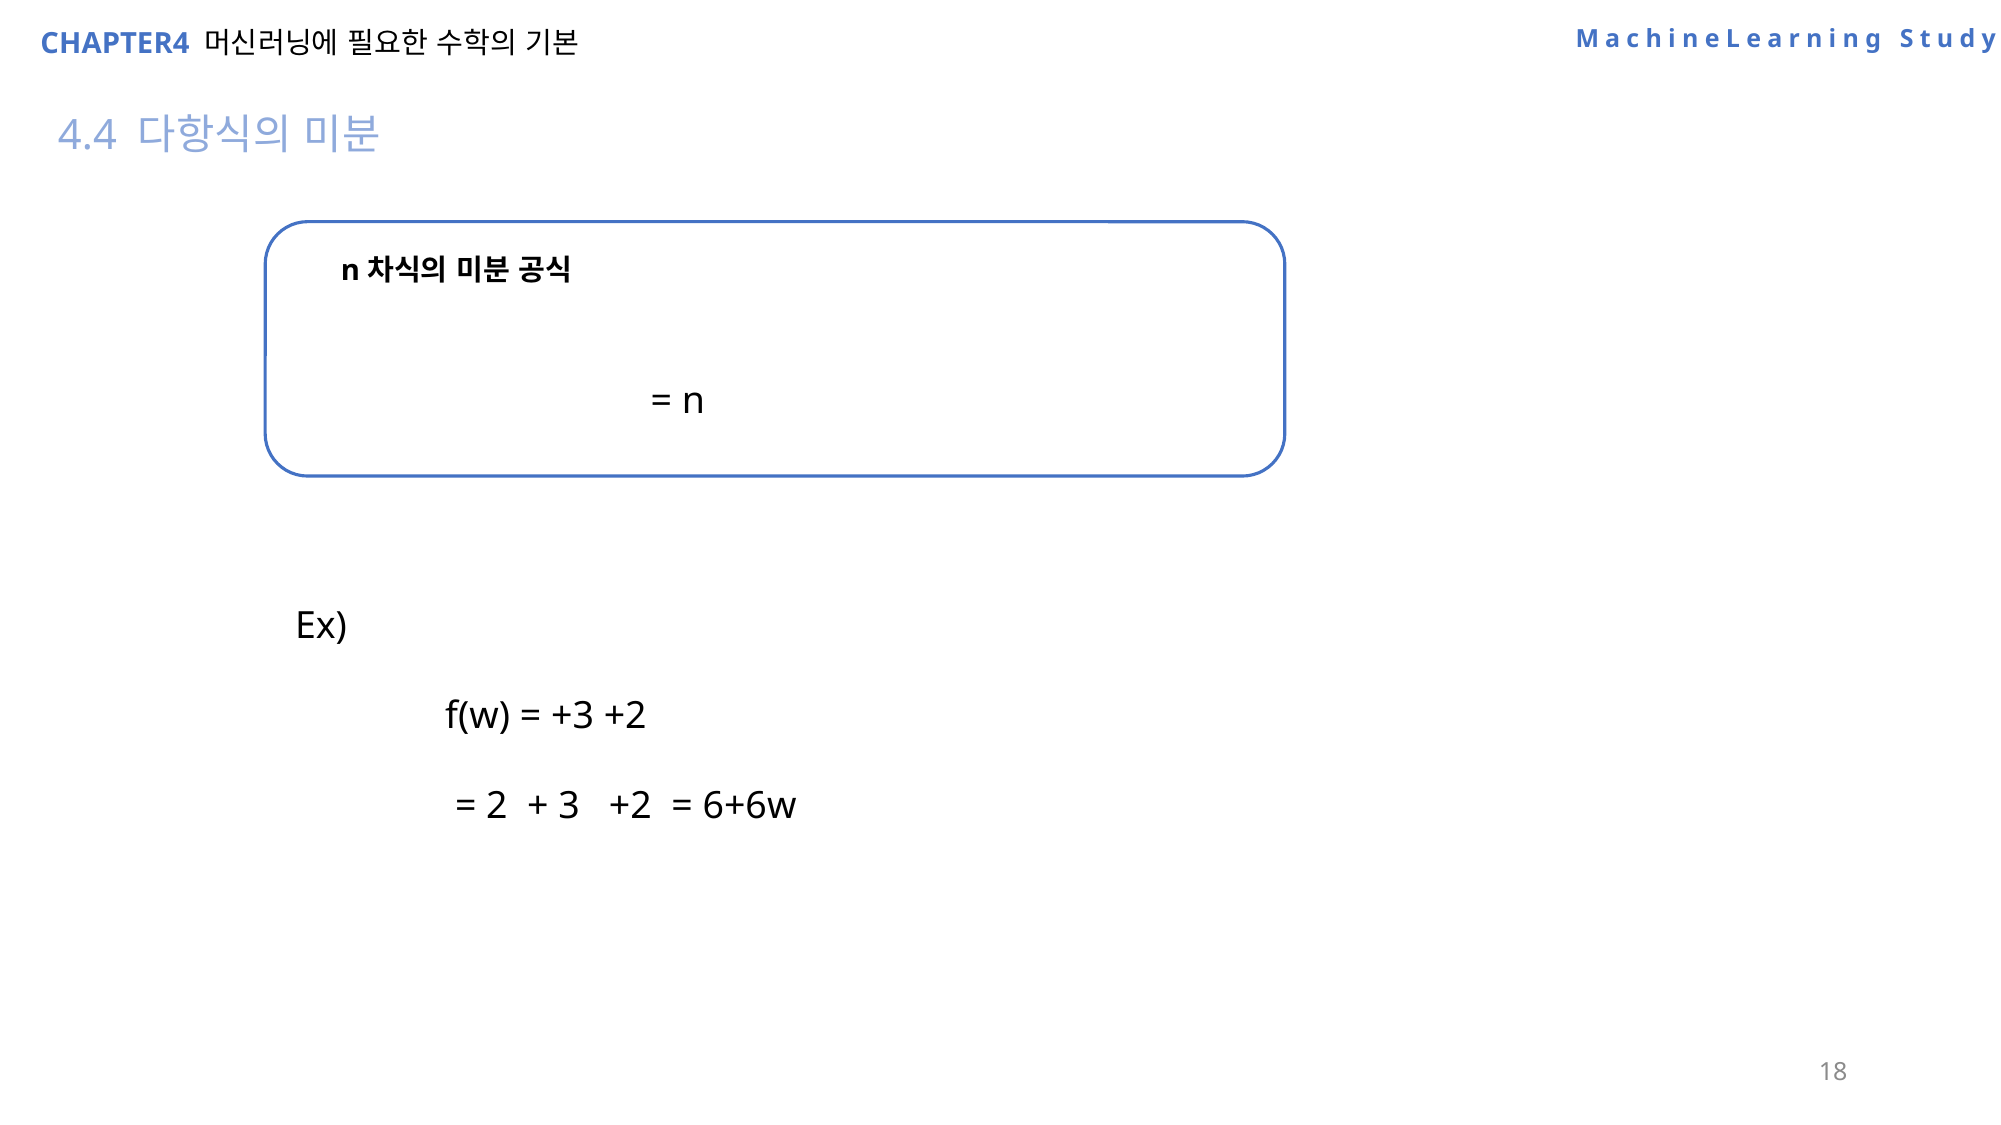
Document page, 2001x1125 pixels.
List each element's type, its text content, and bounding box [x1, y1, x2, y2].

text_box CHAPTER4 머신러닝에 필요한 수학의 기본 [25, 17, 1865, 68]
text_box 4.4 다항식의 미분 [42, 68, 1768, 245]
text_box [264, 220, 1286, 478]
slide_number 18 [1412, 1042, 1863, 1103]
text_box MachineLearning Study [1560, 0, 2000, 60]
